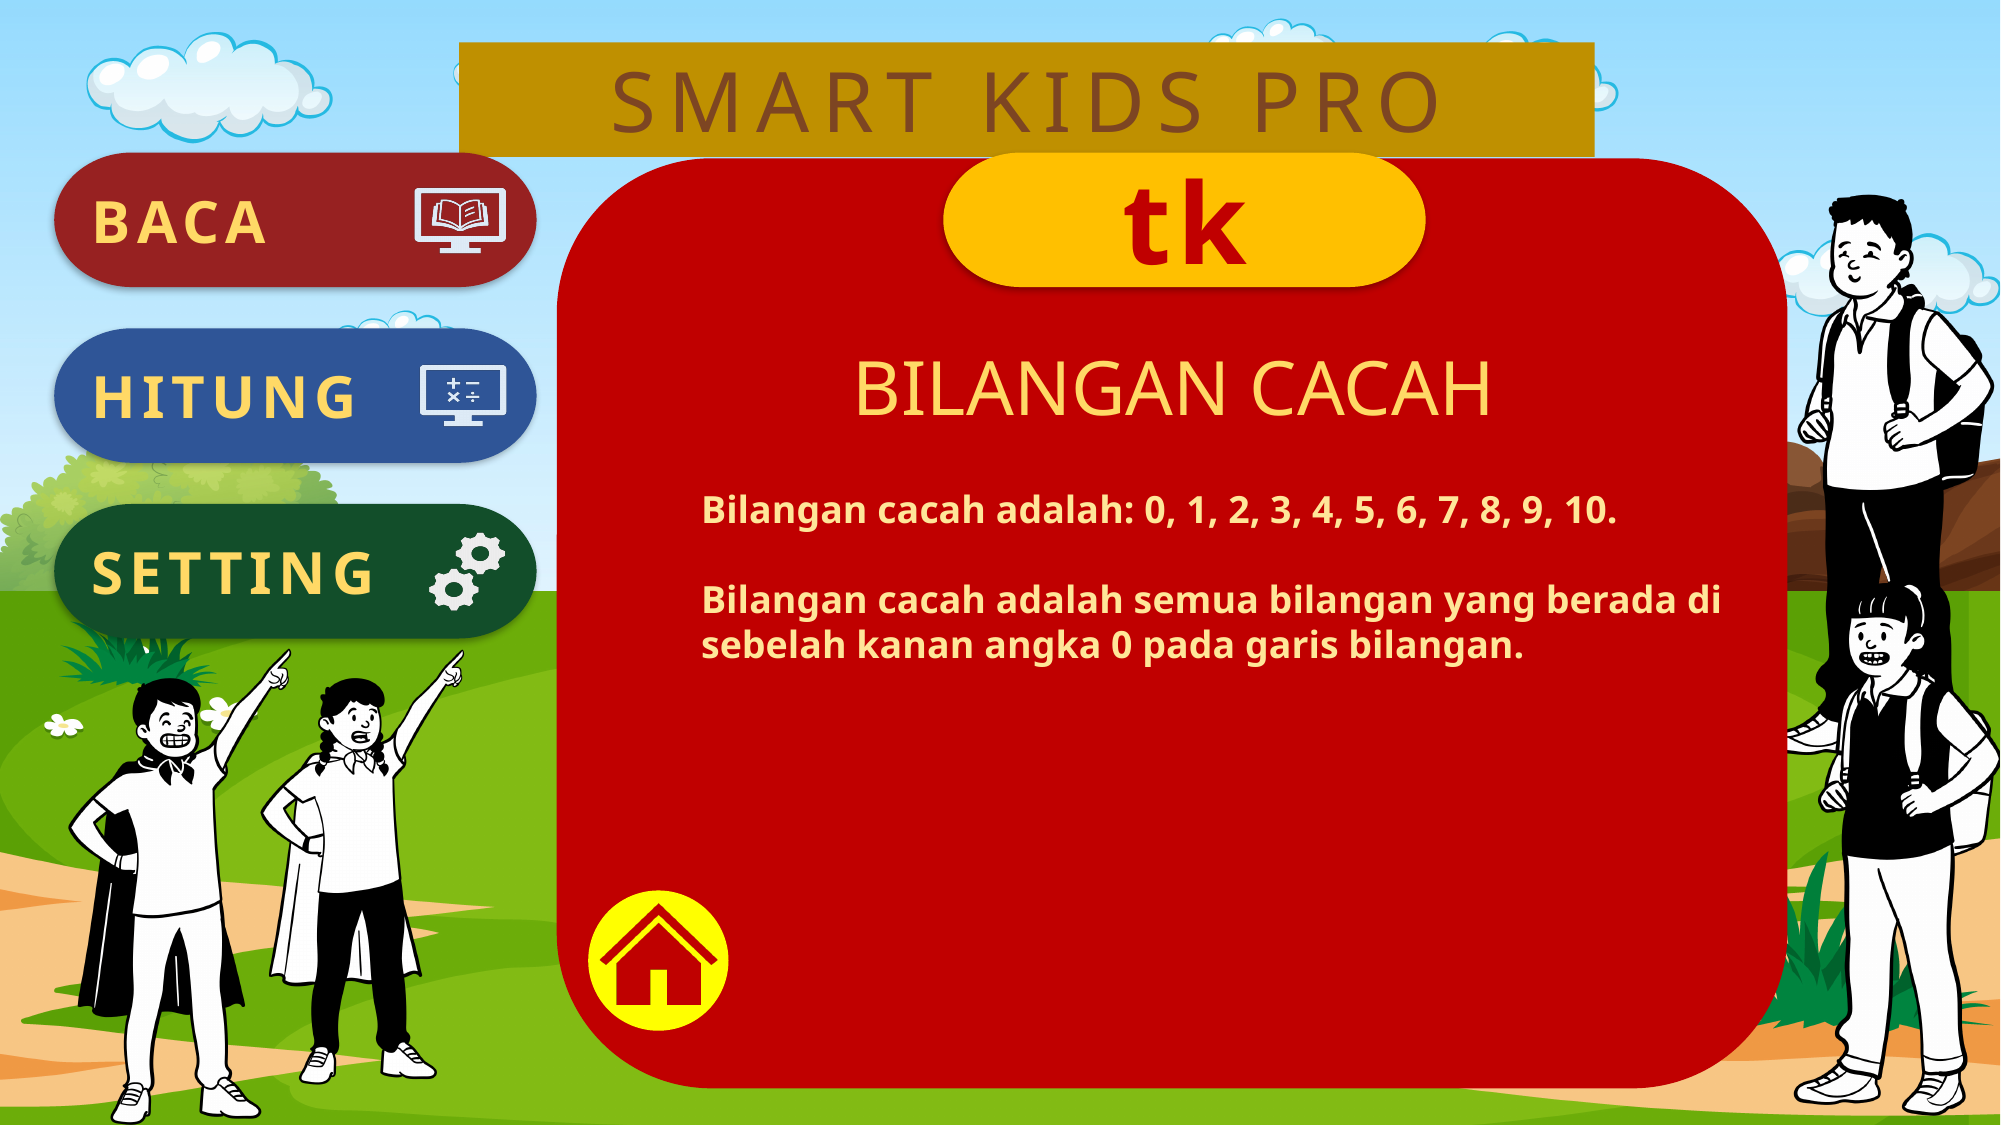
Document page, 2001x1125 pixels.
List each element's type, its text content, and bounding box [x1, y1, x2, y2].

text_box Bilangan cacah adalah: 0, 1, 2, 3, 4, 5, 6, 7, 8, 9, 10. Bilangan cacah adalah semua bilangan yang berada di sebelah kanan angka 0 pada garis bilangan. [686, 478, 1764, 674]
text_box [622, 1022, 695, 1032]
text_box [54, 152, 537, 639]
text_box [587, 937, 591, 984]
picture [0, 0, 2001, 1125]
text_box [555, 157, 1787, 1090]
text_box BILANGAN CACAH [604, 332, 1744, 438]
text_box tk [942, 151, 1427, 289]
text_box SMART KIDS PRO [459, 42, 1595, 157]
text_box [726, 938, 730, 983]
